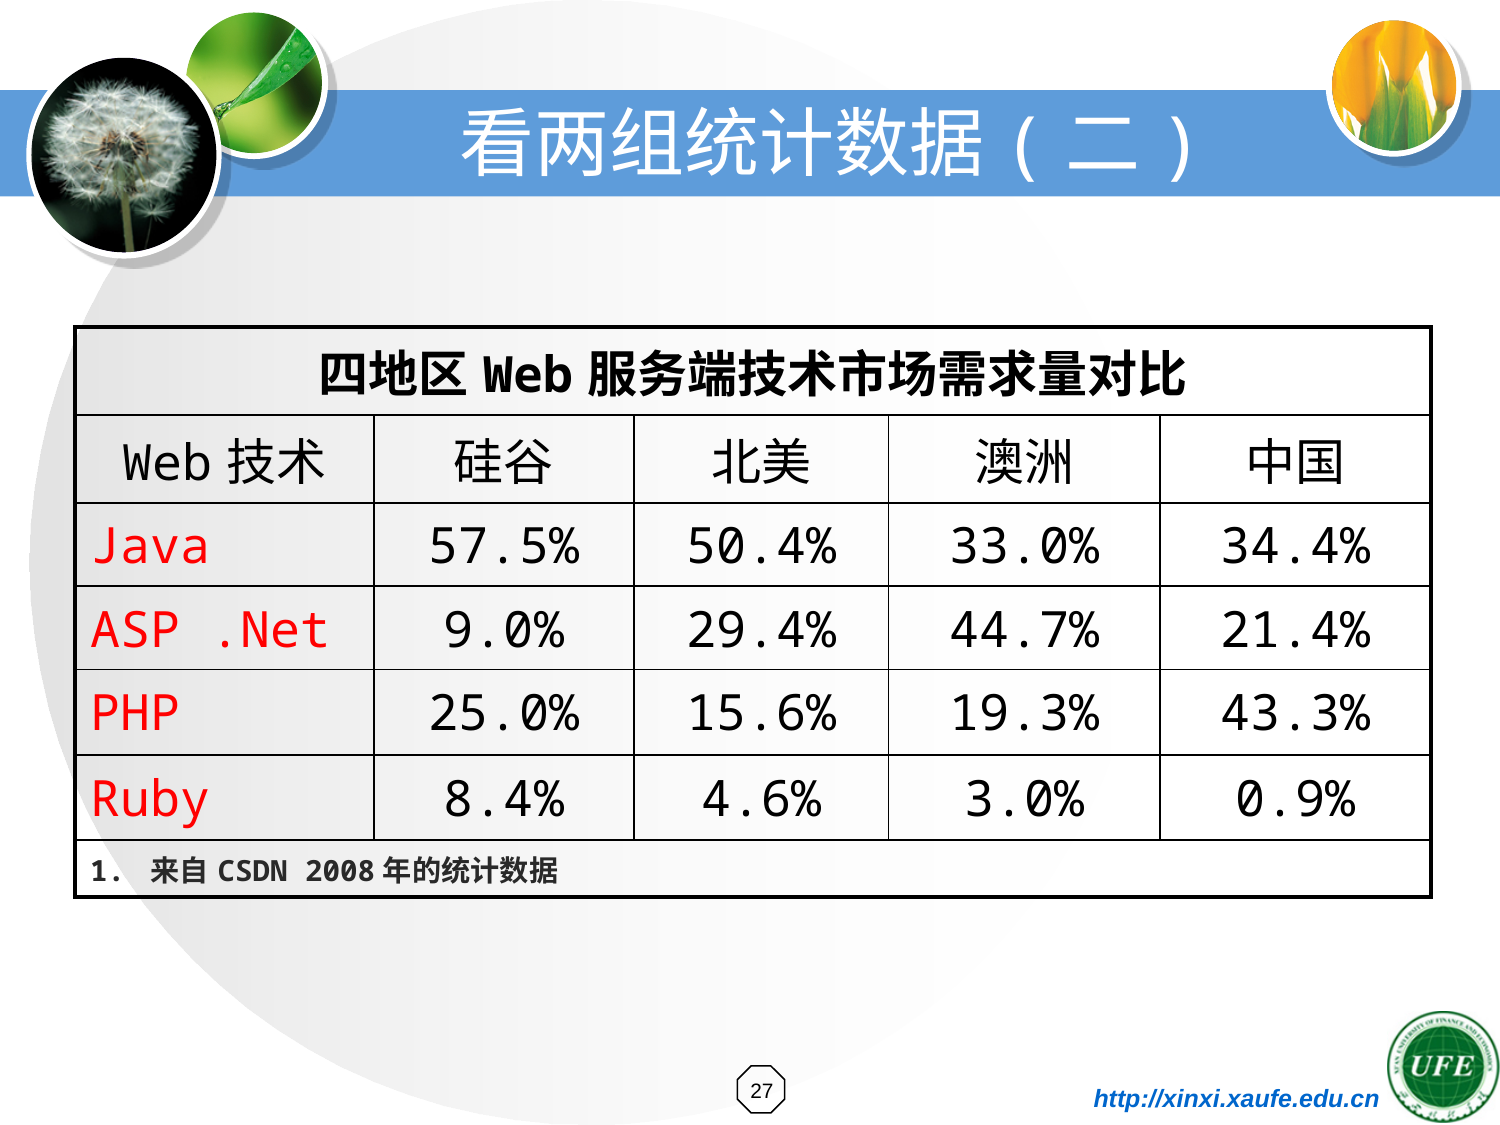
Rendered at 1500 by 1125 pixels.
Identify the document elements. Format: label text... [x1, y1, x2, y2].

table_cell 19.3% [889, 670, 1159, 754]
table_header 四地区Web服务端技术市场需求量对比 [77, 329, 1429, 414]
table_cell Java [77, 504, 373, 585]
picture [186, 12, 322, 154]
table_cell 中国 [1161, 416, 1429, 502]
footer http://xinxi.xaufe.edu.cn [1045, 1074, 1396, 1116]
table_cell 澳洲 [889, 416, 1159, 502]
table_cell 29.4% [635, 587, 888, 669]
table_cell ASP .Net [77, 587, 373, 669]
title 看两组统计数据(二) [337, 99, 1325, 180]
table_cell 25.0% [375, 670, 633, 754]
table_cell 4.6% [635, 756, 888, 839]
table_cell 9.0% [375, 587, 633, 669]
table_cell 21.4% [1161, 587, 1429, 669]
table_cell 50.4% [635, 504, 888, 585]
picture [31, 57, 217, 253]
table_cell PHP [77, 670, 373, 754]
table_cell 44.7% [889, 587, 1159, 669]
picture [1332, 20, 1457, 151]
table_cell 8.4% [375, 756, 633, 839]
table_cell 硅谷 [375, 416, 633, 502]
table_cell 3.0% [889, 756, 1159, 839]
table_cell 北美 [635, 416, 888, 502]
table_cell 15.6% [635, 670, 888, 754]
table_cell 34.4% [1161, 504, 1429, 585]
table_cell 1. 来自CSDN 2008年的统计数据 [77, 841, 1429, 895]
table_cell 0.9% [1161, 756, 1429, 839]
table_cell 43.3% [1161, 670, 1429, 754]
table_cell Ruby [77, 756, 373, 839]
picture [1387, 1011, 1500, 1123]
table_cell 57.5% [375, 504, 633, 585]
table_cell Web技术 [77, 416, 373, 502]
table_cell 33.0% [889, 504, 1159, 585]
slide_number 27 [655, 1070, 869, 1115]
